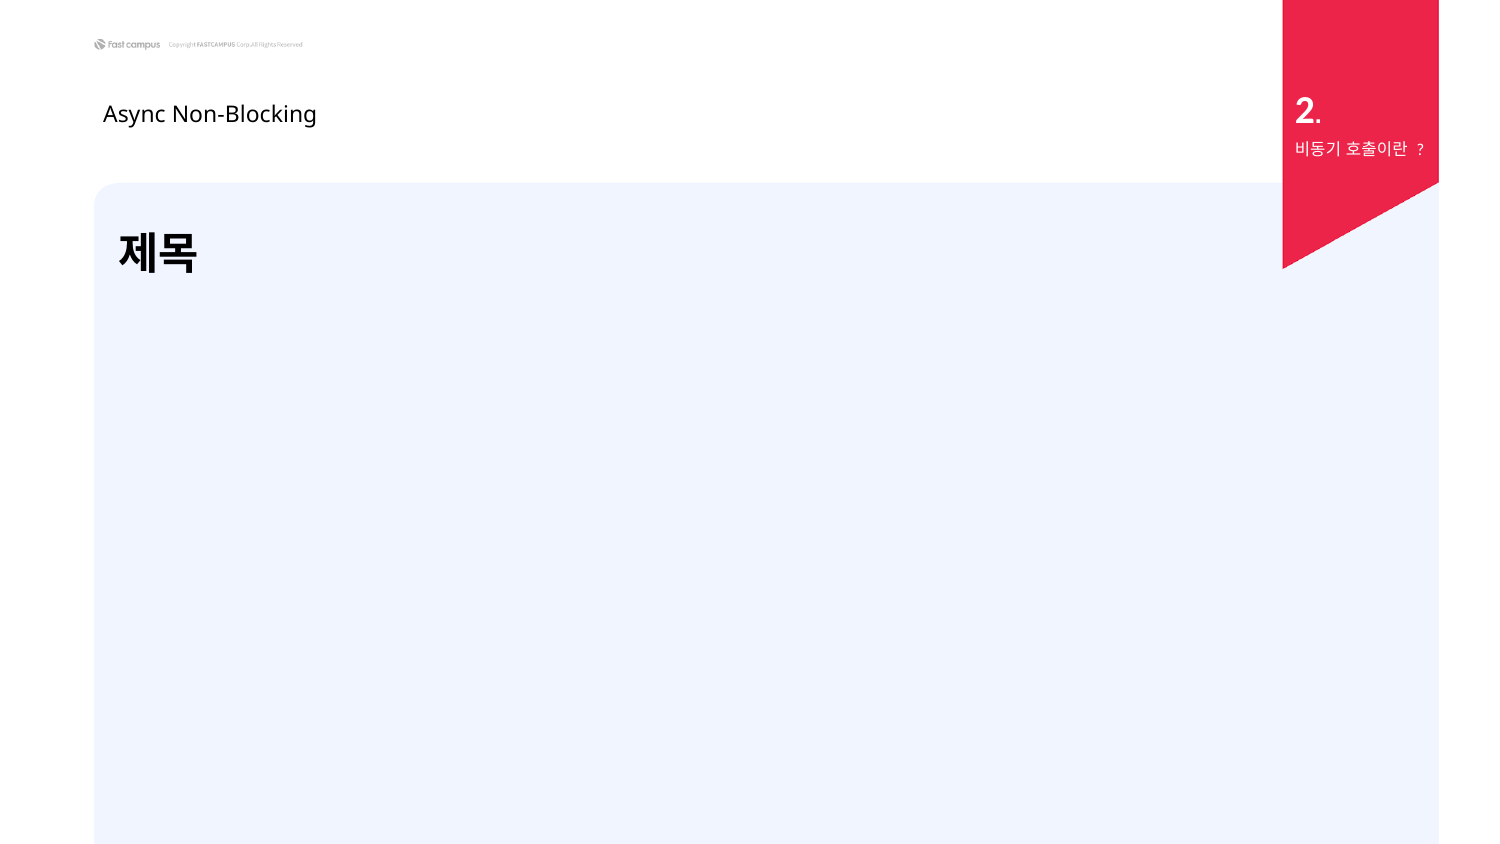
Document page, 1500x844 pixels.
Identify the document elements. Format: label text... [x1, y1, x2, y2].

text_box 비동기 호출이란 ? [1281, 135, 1438, 184]
title Async Non-Blocking [103, 95, 1281, 167]
picture [0, 0, 1500, 844]
list 제목 [103, 192, 1397, 844]
text_box 2. [1281, 86, 1438, 135]
